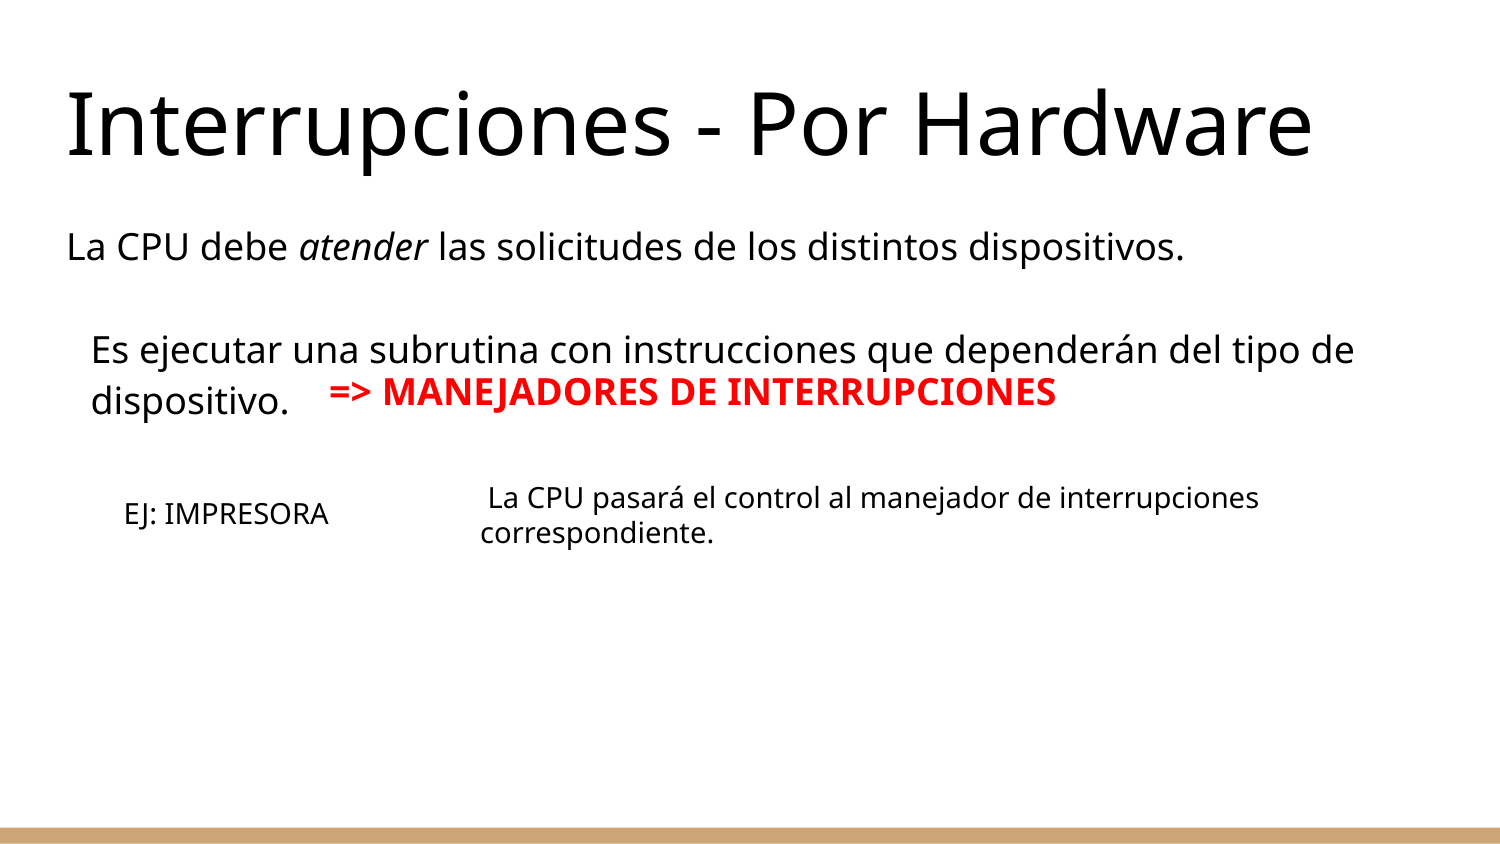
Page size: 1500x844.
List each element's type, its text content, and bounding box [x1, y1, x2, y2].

text_box Es ejecutar una subrutina con instrucciones que dependerán del tipo de dispositivo. [75, 303, 1389, 422]
list La CPU debe atender las solicitudes de los distintos dispositivos. [51, 200, 1449, 789]
title Interrupciones - Por Hardware [51, 51, 1449, 189]
text_box => MANEJADORES DE INTERRUPCIONES [314, 352, 1089, 439]
text_box La CPU pasará el control al manejador de interrupciones correspondiente. [465, 463, 1389, 551]
text_box EJ: IMPRESORA [108, 480, 399, 551]
